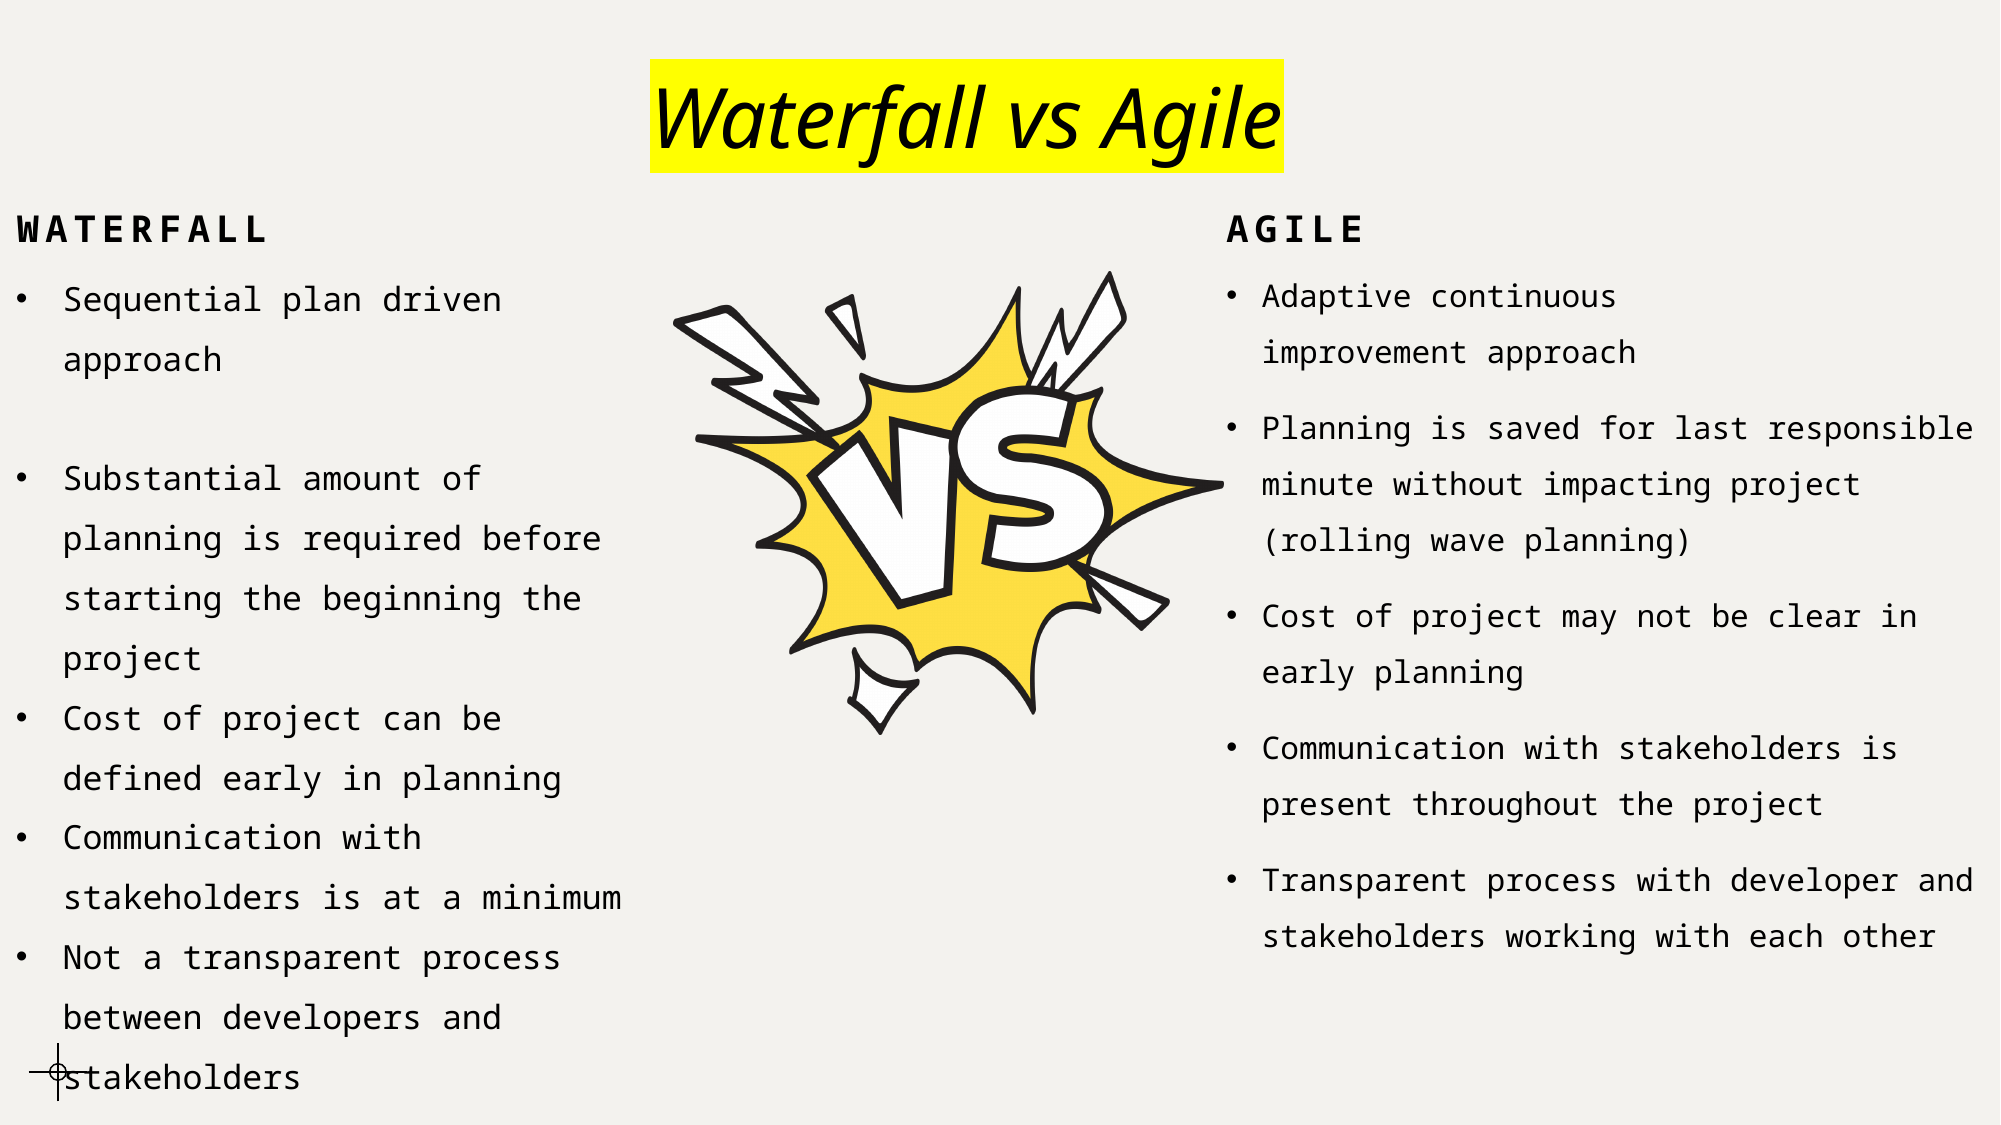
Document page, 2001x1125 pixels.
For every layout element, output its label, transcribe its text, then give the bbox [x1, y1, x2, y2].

list Waterfall [1, 188, 742, 258]
title Waterfall vs Agile [167, 36, 1767, 173]
text_box Sequential plan driven approach Substantial amount of planning is required before starting the beginning the project Cost of project can be defined early in planning Communication with stakeholders is at a minimum Not a transparent process between developers and stakeholders [0, 250, 672, 1125]
list Agile [1211, 188, 1991, 250]
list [673, 271, 1224, 735]
list Adaptive continuous improvement approach Planning is saved for last responsible minute without impacting project (rolling wave planning) Cost of project may not be clear in early planning Communication with stakeholders is present throughout the project Transparent process with developer and stakeholders working with each other [1211, 250, 1991, 1021]
